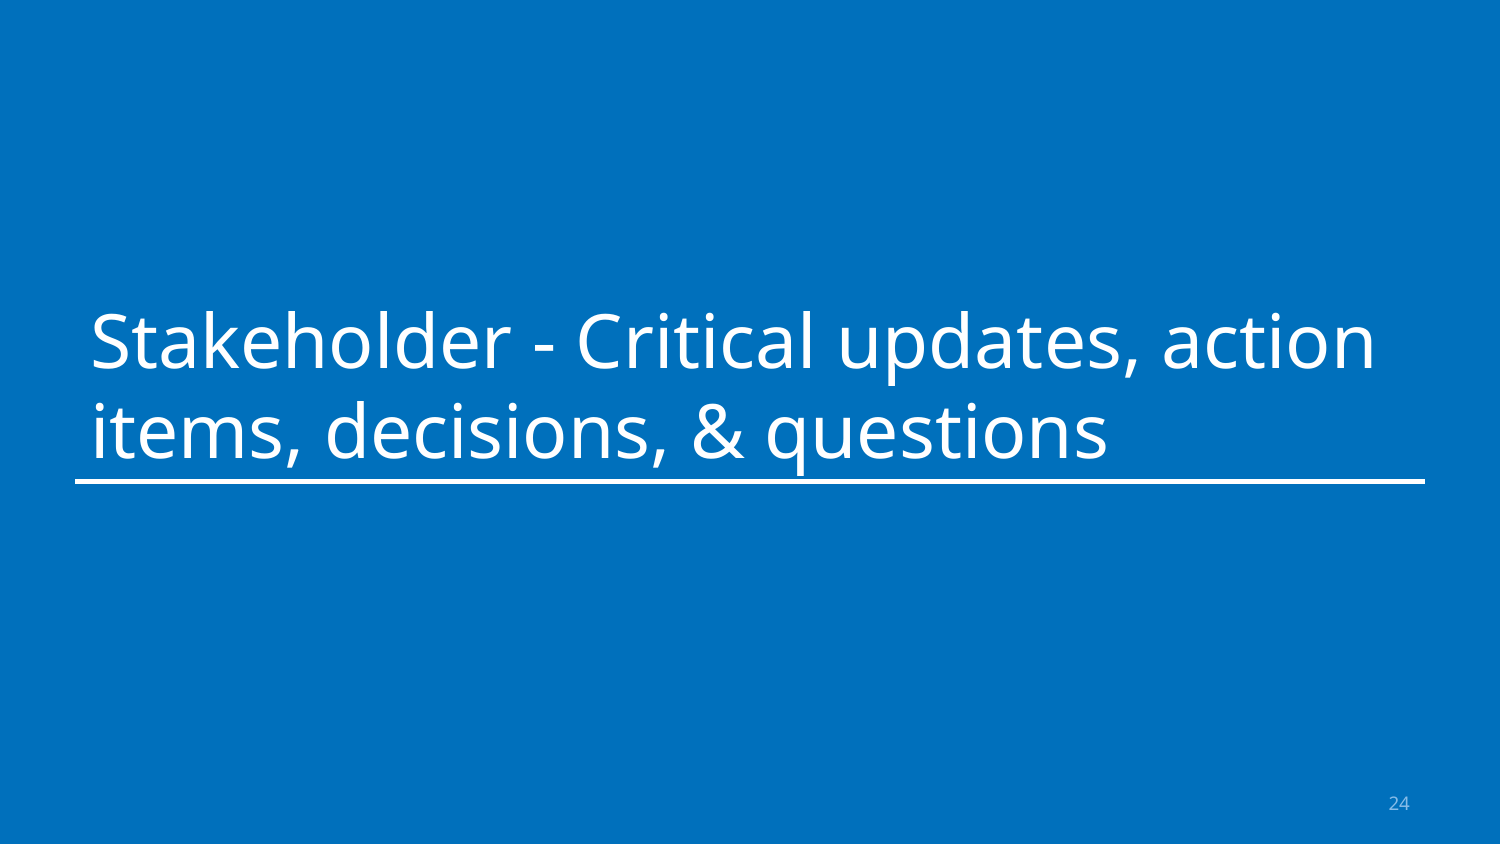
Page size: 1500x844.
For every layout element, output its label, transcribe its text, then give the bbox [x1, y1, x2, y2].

title Stakeholder - Critical updates, action items, decisions, & questions [75, 362, 1425, 482]
slide_number 24 [1312, 782, 1425, 827]
